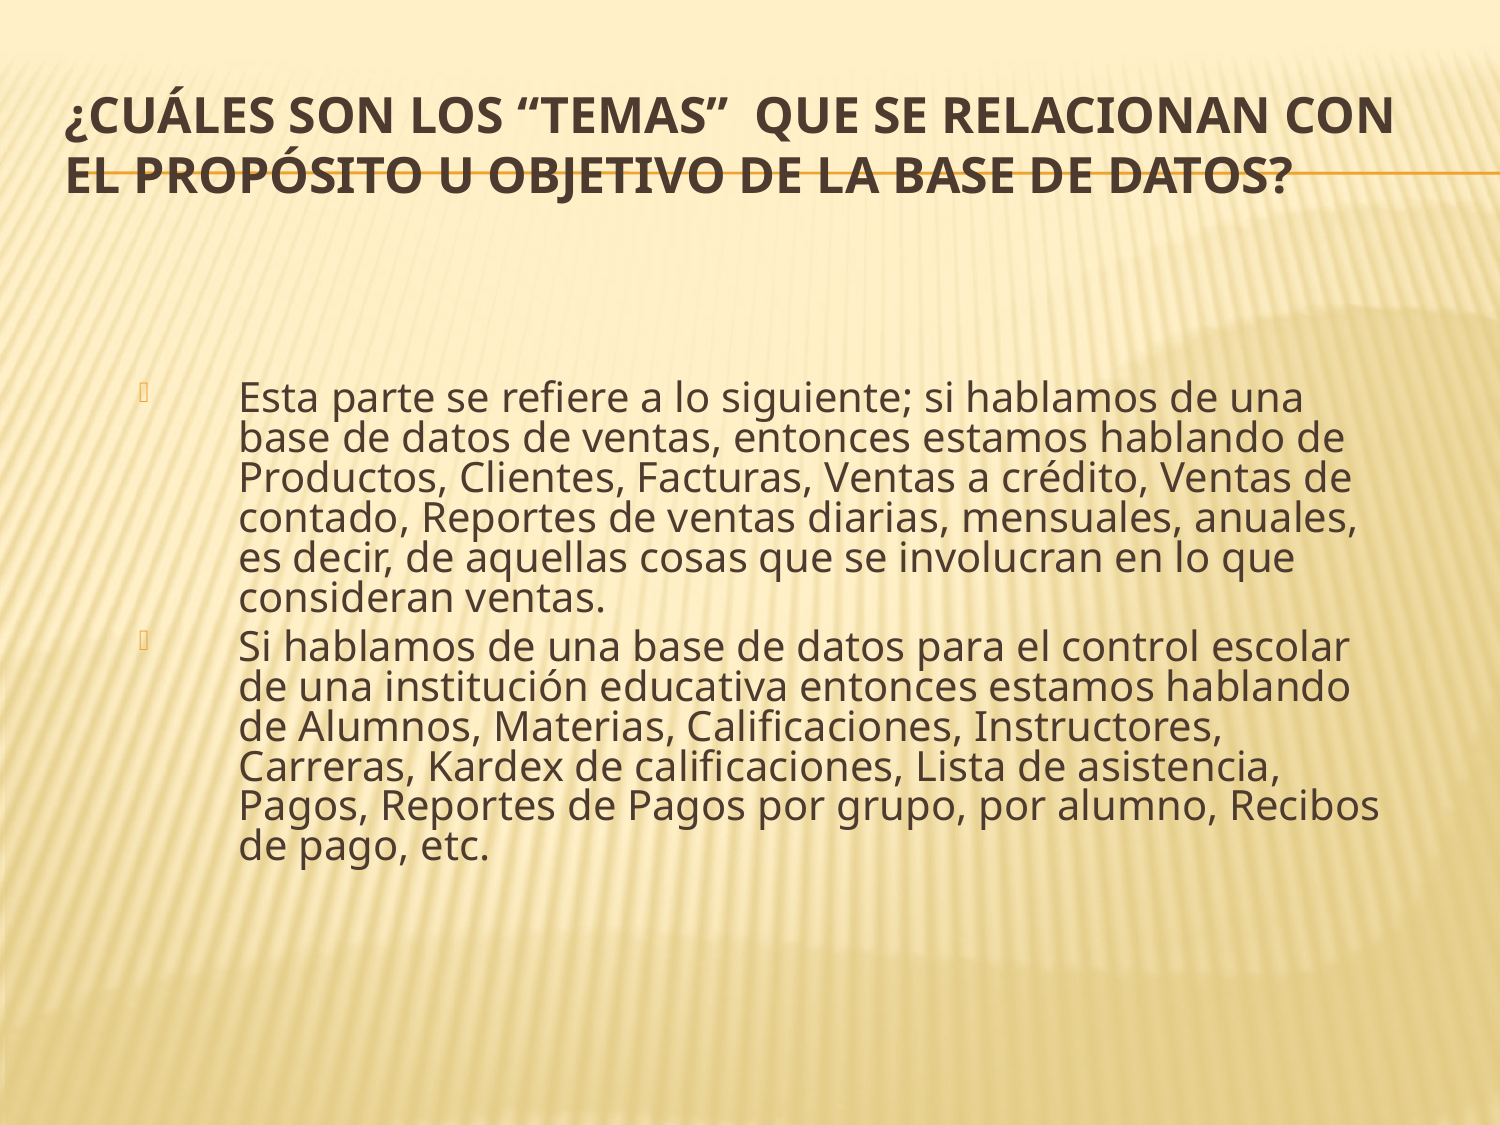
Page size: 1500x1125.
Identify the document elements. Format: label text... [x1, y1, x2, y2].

title ¿Cuáles son los “temas” que se relacionan con el propósito u objetivo de la base de datos? [50, 75, 1475, 213]
list Esta parte se refiere a lo siguiente; si hablamos de una base de datos de ventas, entonces estamos hablando de Productos, Clientes, Facturas, Ventas a crédito, Ventas de contado, Reportes de ventas diarias, mensuales, anuales, es decir, de aquellas cosas que se involucran en lo que consideran ventas. Si hablamos de una base de datos para el control escolar de una institución educativa entonces estamos hablando de Alumnos, Materias, Calificaciones, Instructores, Carreras, Kardex de calificaciones, Lista de asistencia, Pagos, Reportes de Pagos por grupo, por alumno, Recibos de pago, etc. [123, 373, 1399, 1049]
